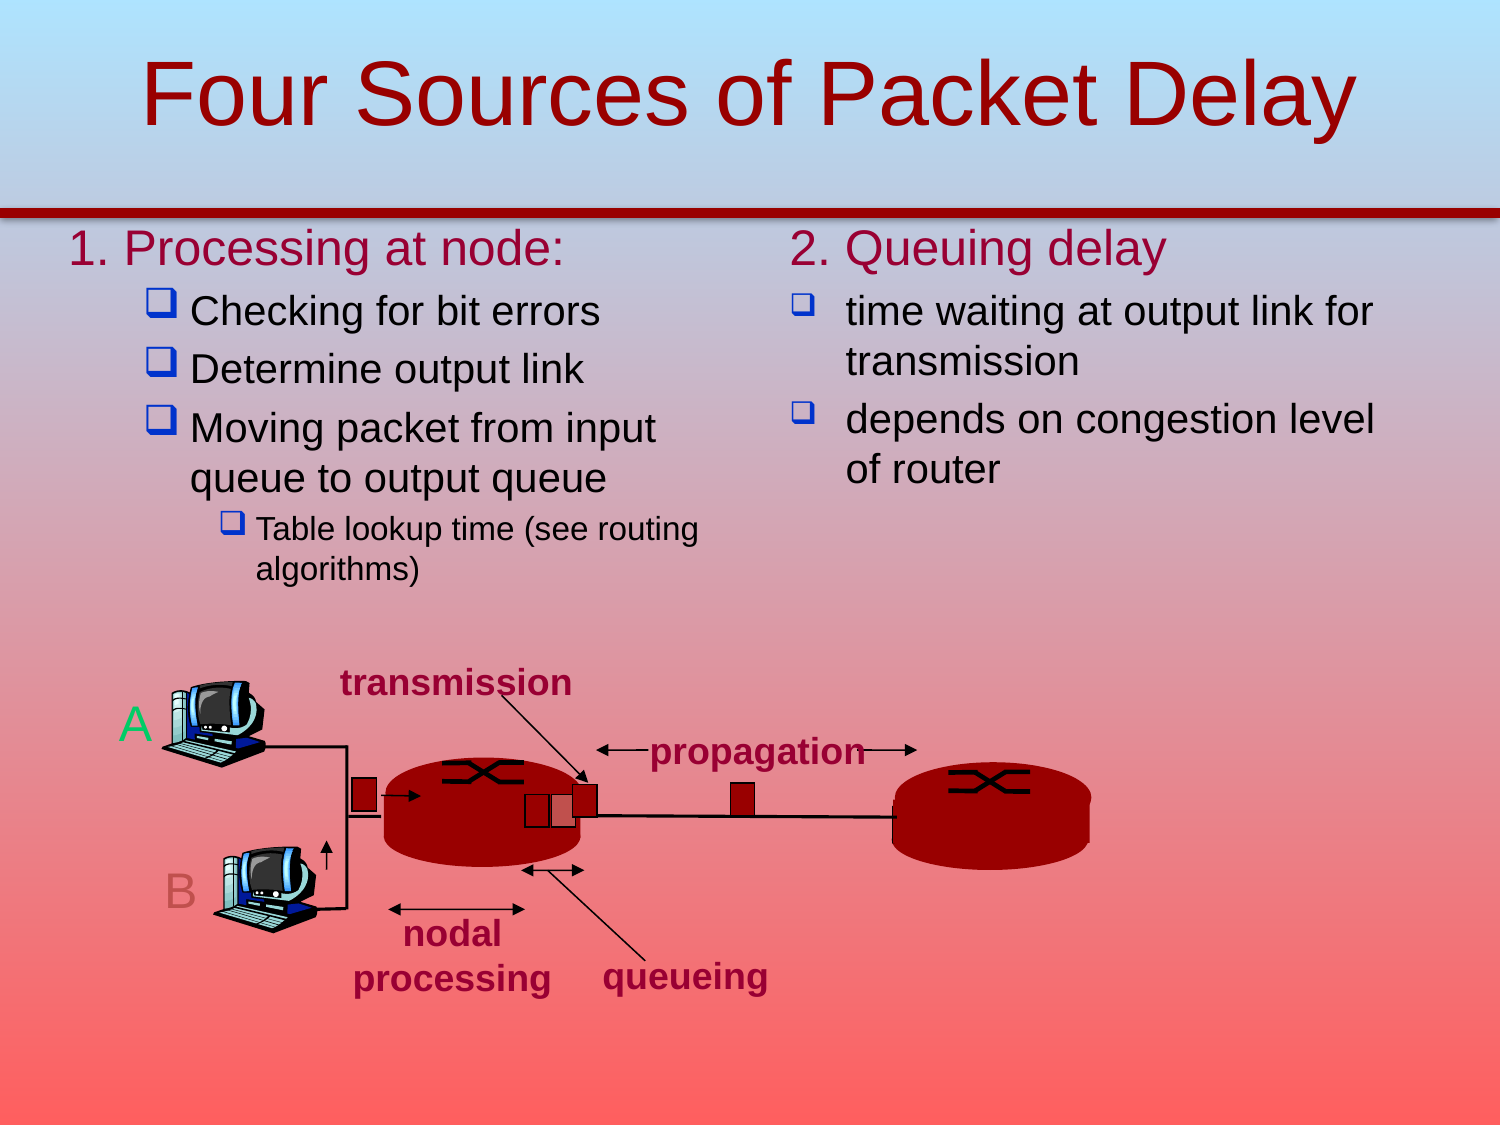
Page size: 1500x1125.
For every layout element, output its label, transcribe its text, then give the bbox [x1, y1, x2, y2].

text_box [103, 650, 1092, 1009]
title Four Sources of Packet Delay [0, 0, 1500, 183]
list 1. Processing at node: Checking for bit errors Determine output link Moving packet from input queue to output queue Table lookup time (see routing algorithms) [53, 208, 727, 610]
text_box 2. Queuing delay time waiting at output link for transmission depends on congestion level of router [774, 207, 1400, 532]
